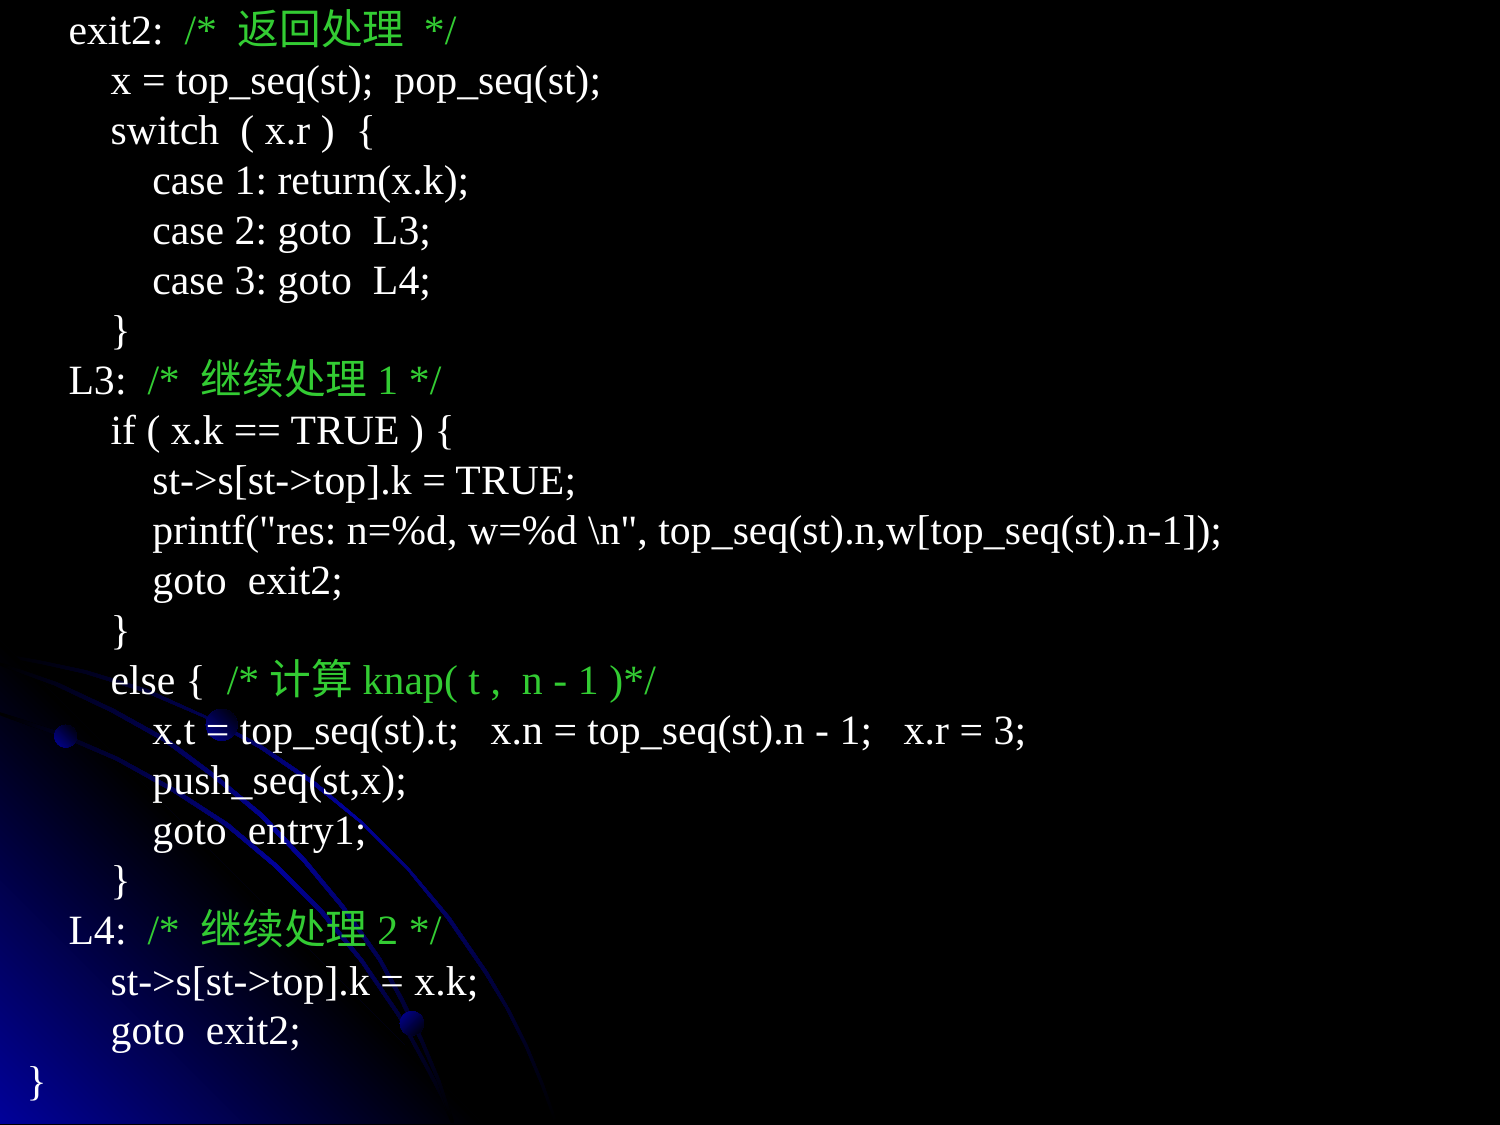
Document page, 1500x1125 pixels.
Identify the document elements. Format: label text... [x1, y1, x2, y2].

text_box exit2: /* 返回处理 */ x = top_seq(st); pop_seq(st); switch ( x.r ) { case 1: return(x.k); case 2: goto L3; case 3: goto L4; } L3: /* 继续处理1 */ if ( x.k == TRUE ) { st->s[st->top].k = TRUE; printf("res: n=%d, w=%d \n", top_seq(st).n,w[top_seq(st).n-1]); goto exit2; } else { /*计算knap( t , n - 1 )*/ x.t = top_seq(st).t; x.n = top_seq(st).n - 1; x.r = 3; push_seq(st,x); goto entry1; } L4: /* 继续处理2 */ st->s[st->top].k = x.k; goto exit2; } [11, 0, 1489, 1111]
